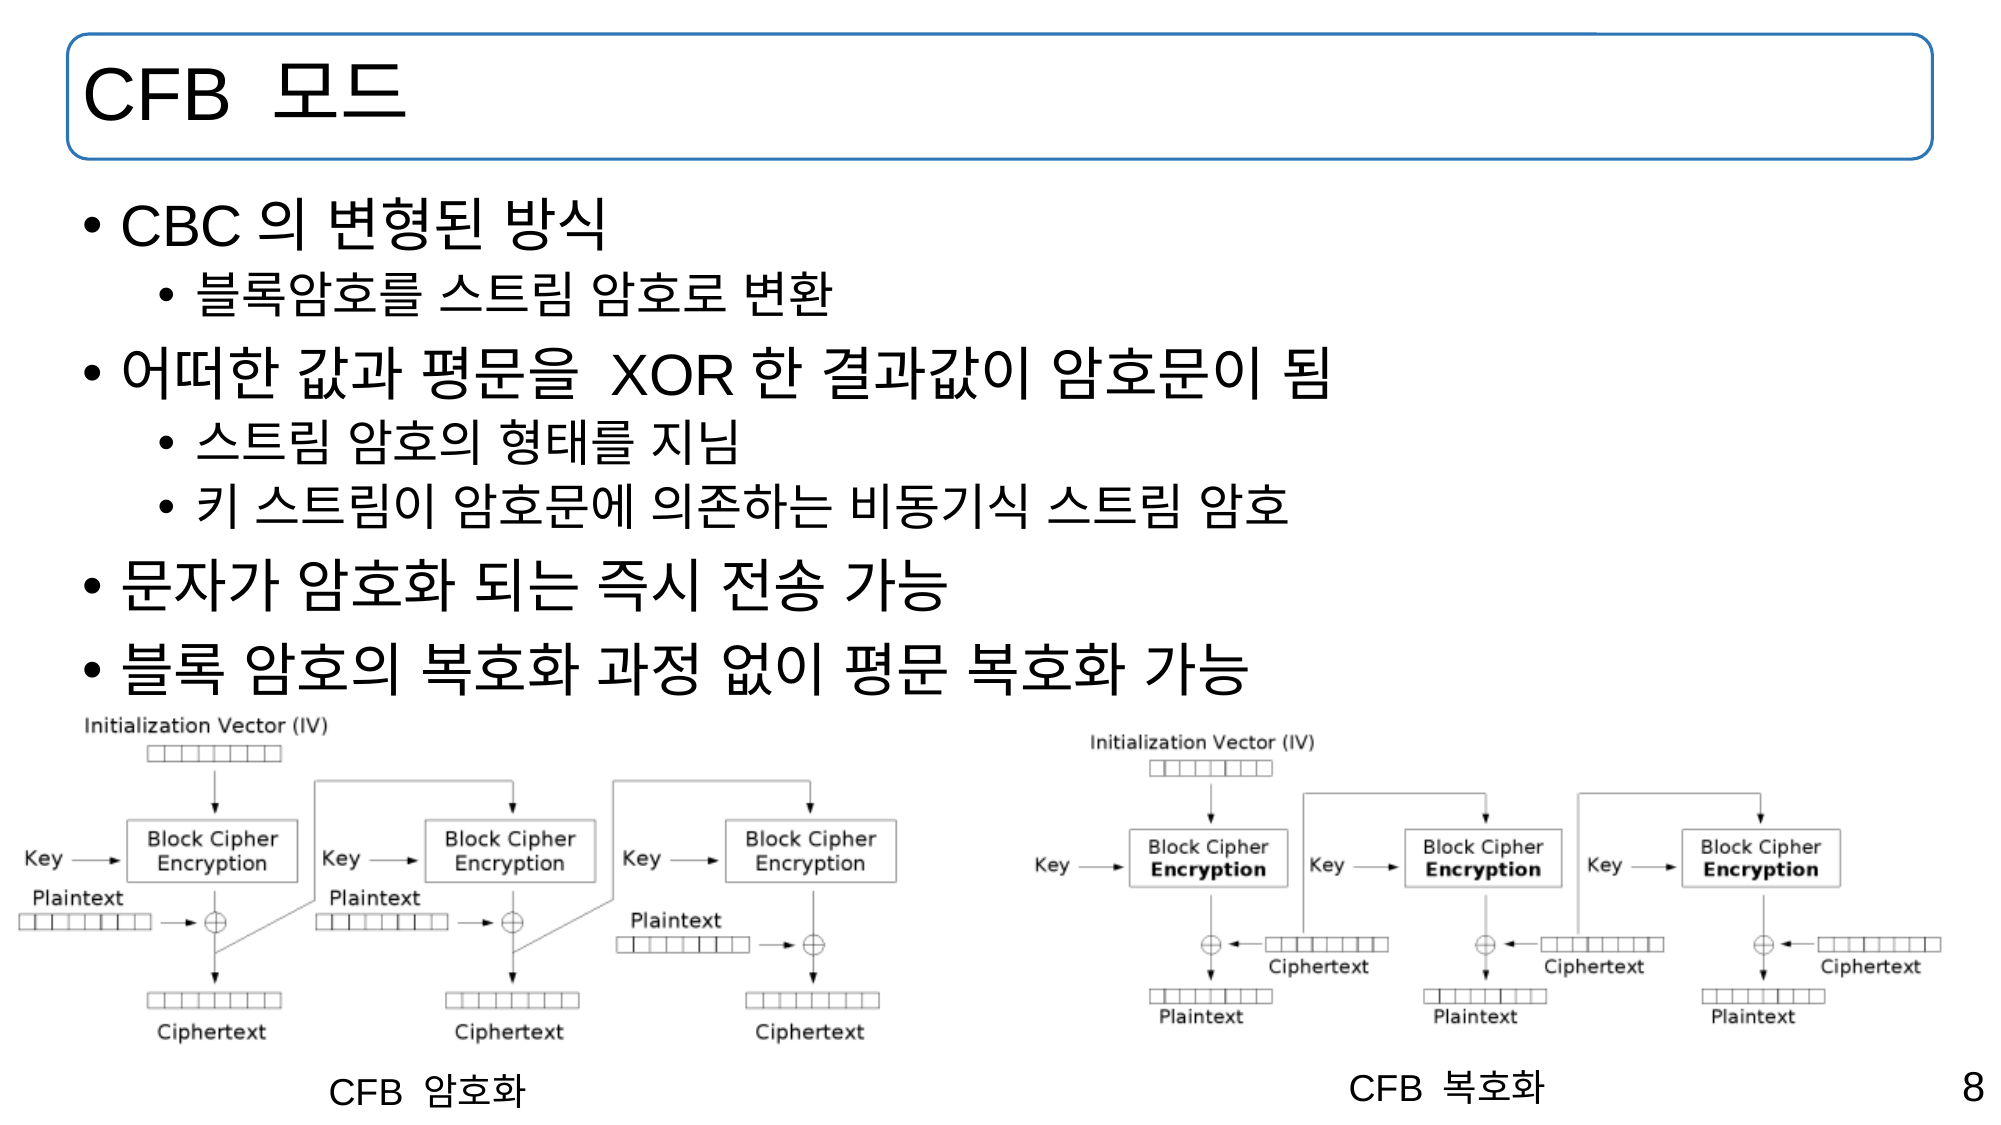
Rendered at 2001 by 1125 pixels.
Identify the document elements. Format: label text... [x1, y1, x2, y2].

text_box CFB 암호화 [313, 1062, 638, 1121]
list CBC의 변형된 방식 블록암호를 스트림 암호로 변환 어떠한 값과 평문을 XOR한 결과값이 암호문이 됨 스트림 암호의 형태를 지님 키 스트림이 암호문에 의존하는 비동기식 스트림 암호 문자가 암호화 되는 즉시 전송 가능 블록 암호의 복호화 과정 없이 평문 복호화 가능 [67, 189, 1933, 1109]
picture [1018, 716, 1973, 1050]
picture [0, 703, 952, 1062]
text_box CFB 복호화 [1333, 1056, 1658, 1117]
title CFB 모드 [67, 34, 1933, 160]
